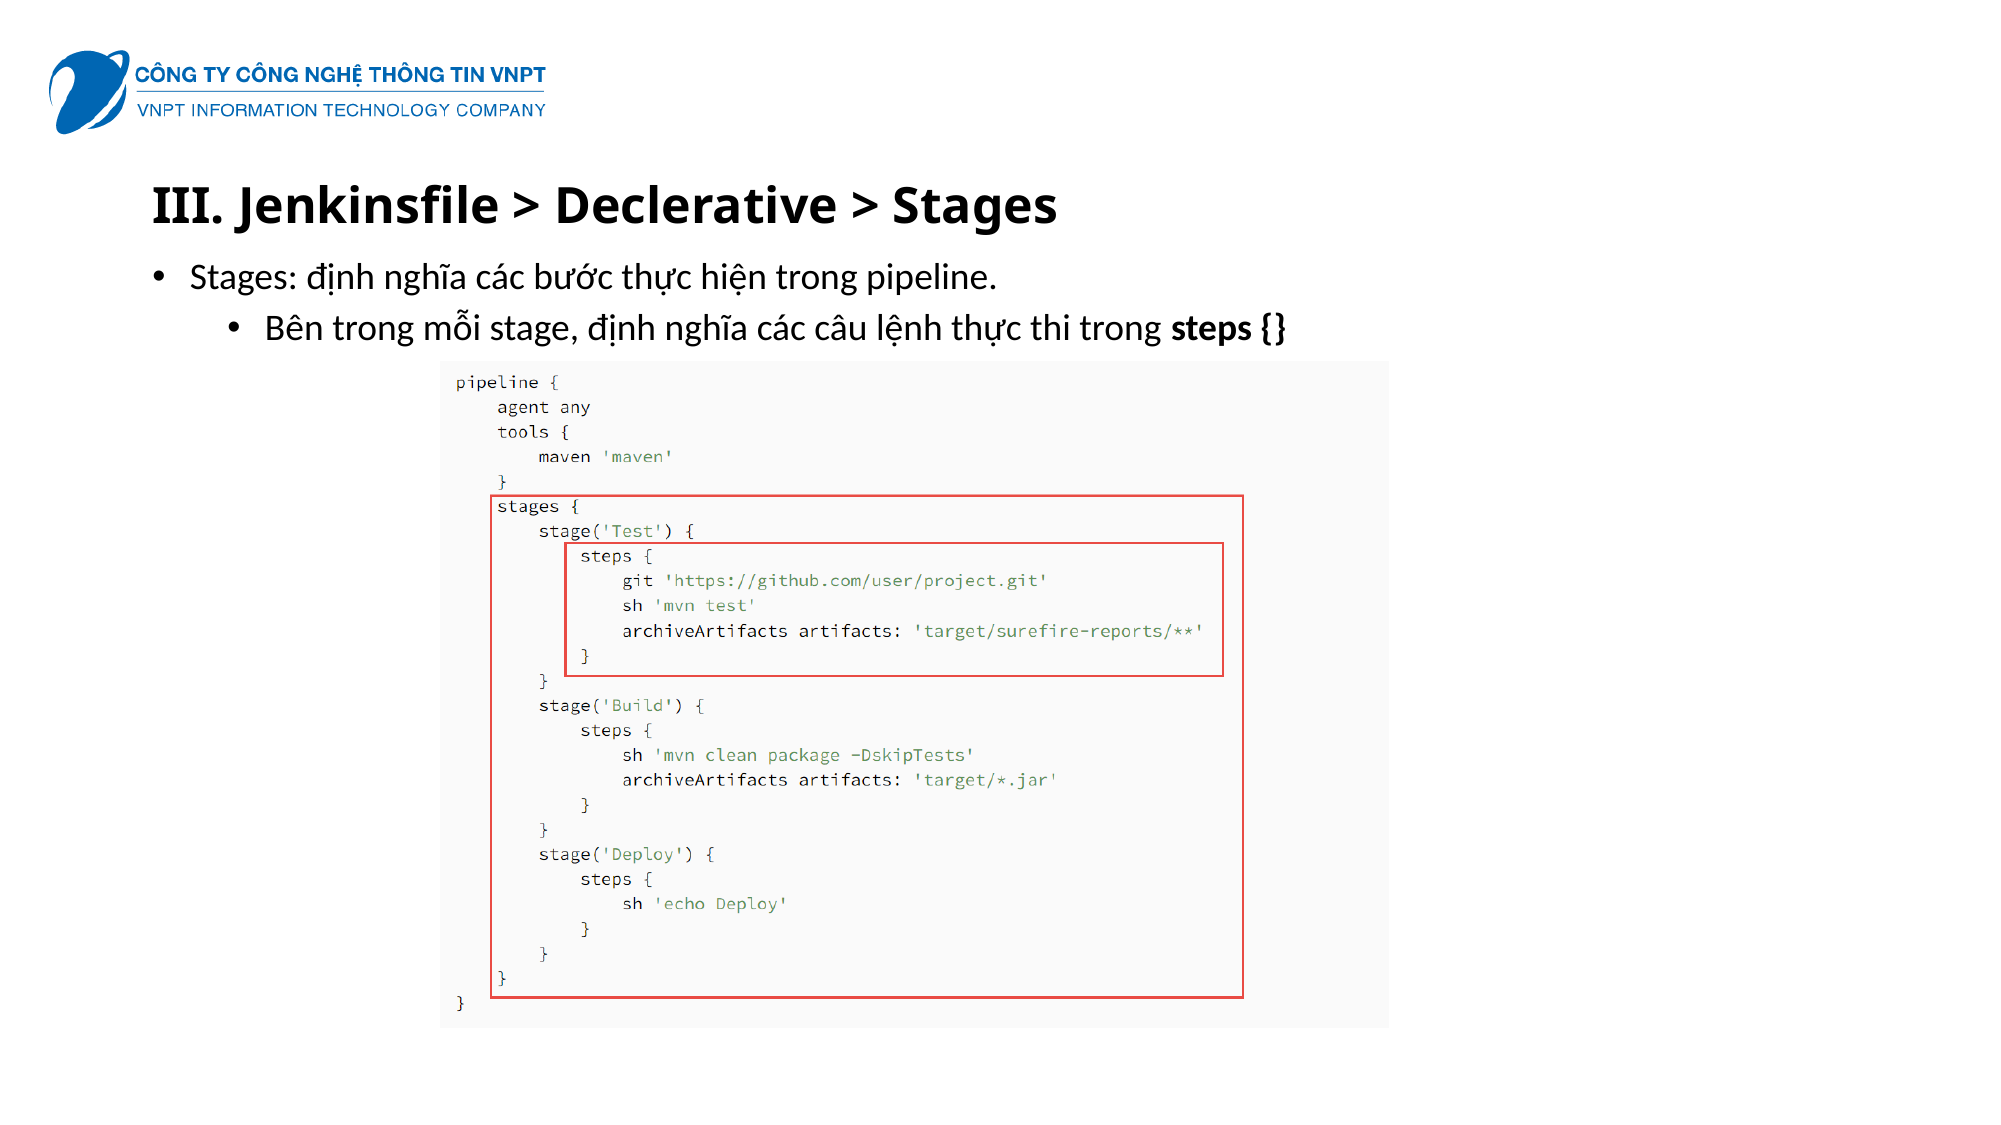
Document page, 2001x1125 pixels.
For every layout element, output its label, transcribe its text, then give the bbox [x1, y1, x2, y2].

list Stages: định nghĩa các bước thực hiện trong pipeline. Bên trong mỗi stage, định nghĩa các câu lệnh thực thi trong steps {} [137, 249, 1863, 964]
picture [39, 44, 556, 138]
title III. Jenkinsfile > Declerative > Stages [137, 44, 1863, 249]
picture [439, 361, 1389, 1028]
